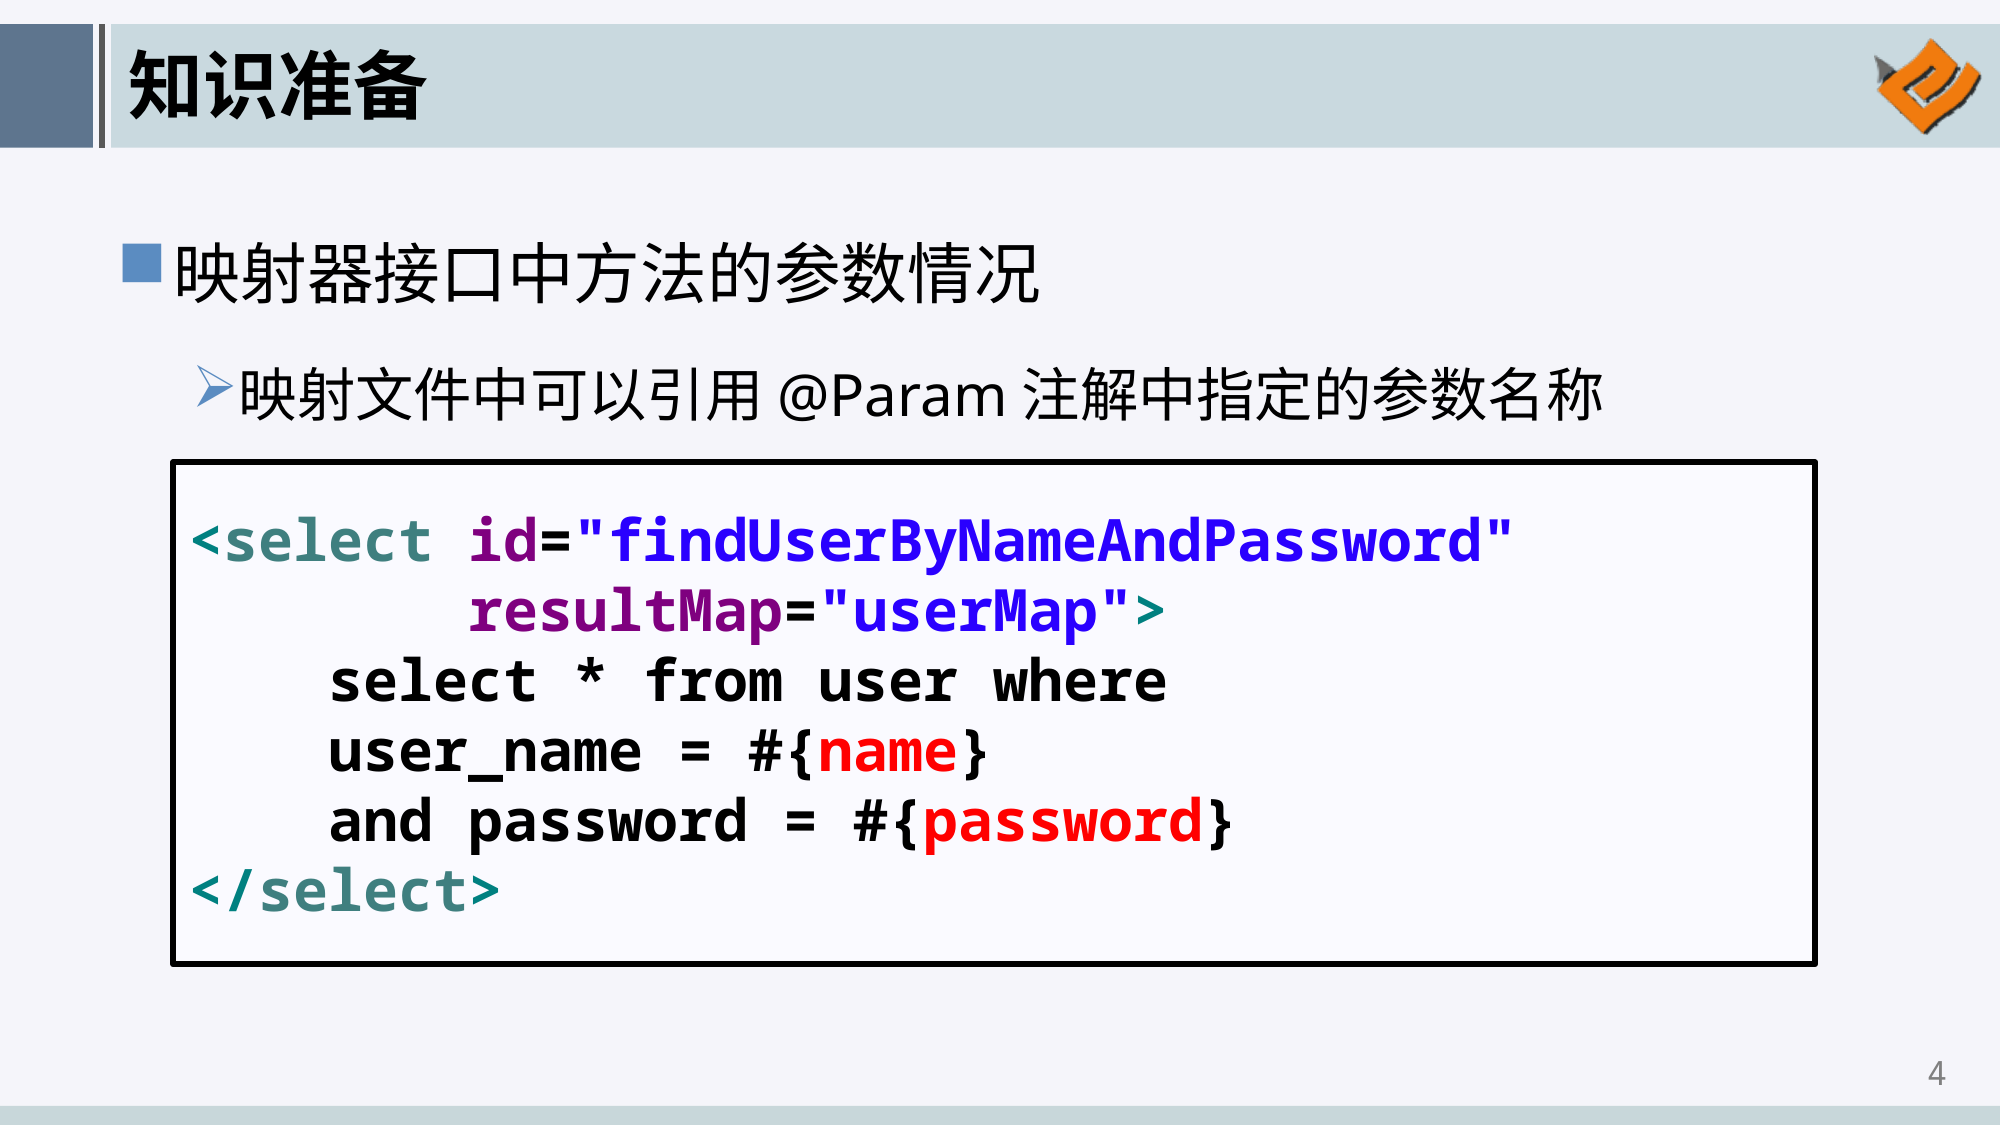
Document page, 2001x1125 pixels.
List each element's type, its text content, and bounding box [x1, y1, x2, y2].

text_box <select id="findUserByNameAndPassword" resultMap="userMap"> select * from user where user_name = #{name} and password = #{password} </select> [173, 462, 1816, 965]
title 知识准备 [114, 30, 1845, 141]
list 映射器接口中方法的参数情况 映射文件中可以引用@Param注解中指定的参数名称 [102, 184, 1898, 1035]
picture [1874, 38, 1981, 134]
